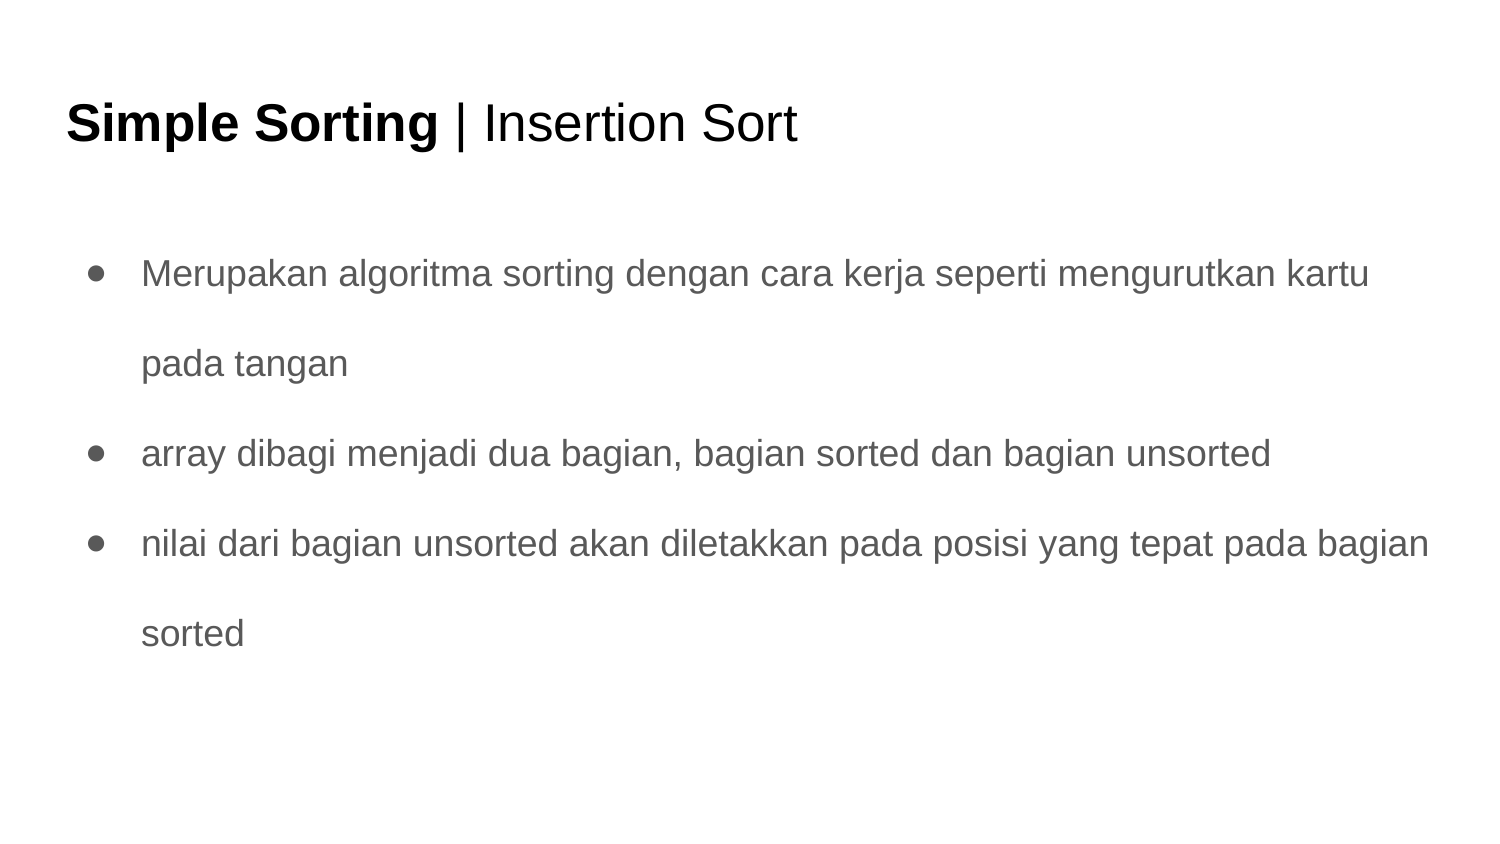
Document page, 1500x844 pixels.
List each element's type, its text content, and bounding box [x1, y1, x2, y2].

list Merupakan algoritma sorting dengan cara kerja seperti mengurutkan kartu pada tangan array dibagi menjadi dua bagian, bagian sorted dan bagian unsorted nilai dari bagian unsorted akan diletakkan pada posisi yang tepat pada bagian sorted [51, 189, 1449, 750]
title Simple Sorting | Insertion Sort [51, 72, 1449, 167]
